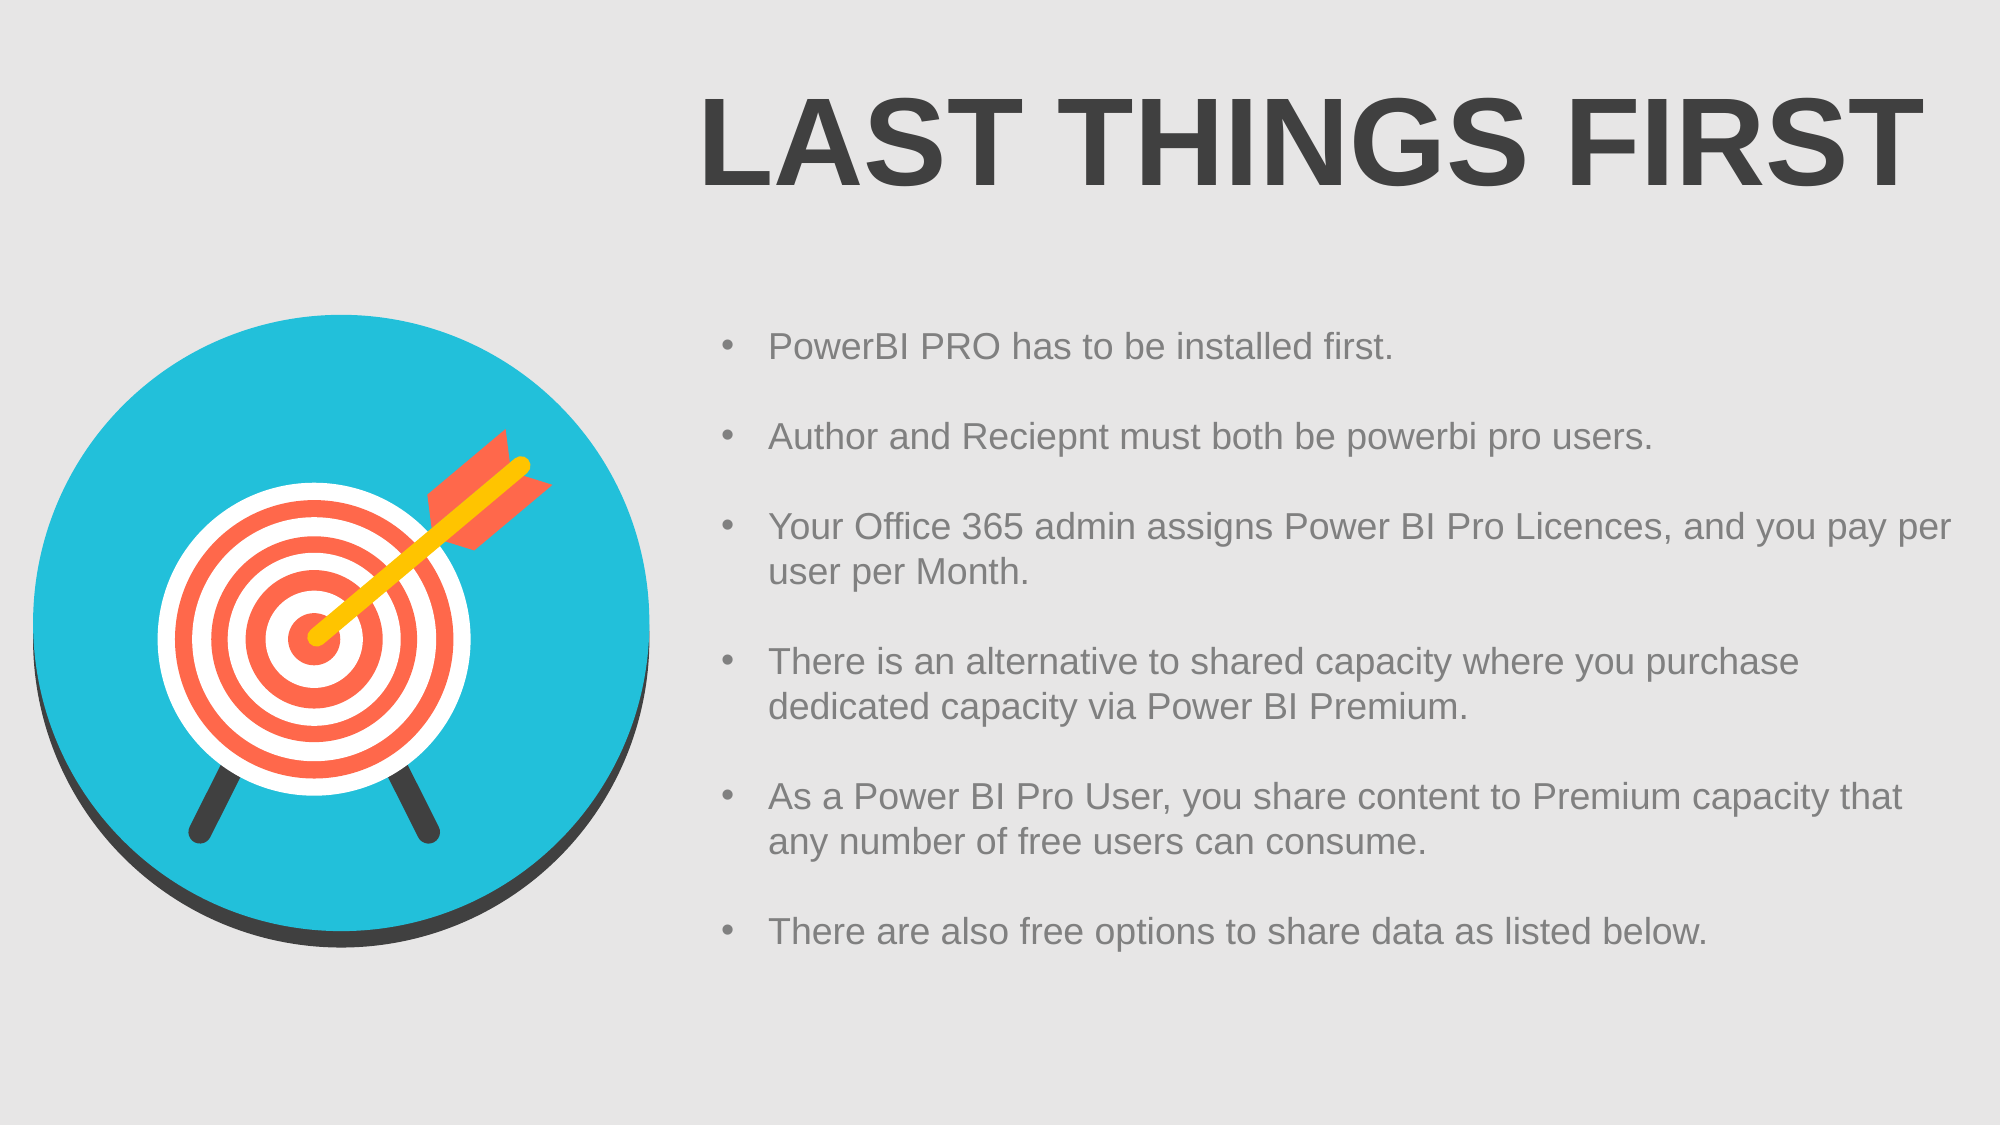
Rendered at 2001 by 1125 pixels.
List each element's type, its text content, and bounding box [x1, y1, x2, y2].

text_box LAST THINGS FIRST [648, 52, 1975, 218]
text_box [33, 314, 650, 948]
text_box PowerBI PRO has to be installed first. Author and Reciepnt must both be powerbi pro users. Your Office 365 admin assigns Power BI Pro Licences, and you pay per user per Month. There is an alternative to shared capacity where you purchase dedicated capacity via Power BI Premium. As a Power BI Pro User, you share content to Premium capacity that any number of free users can consume. There are also free options to share data as listed below. [706, 314, 1975, 960]
